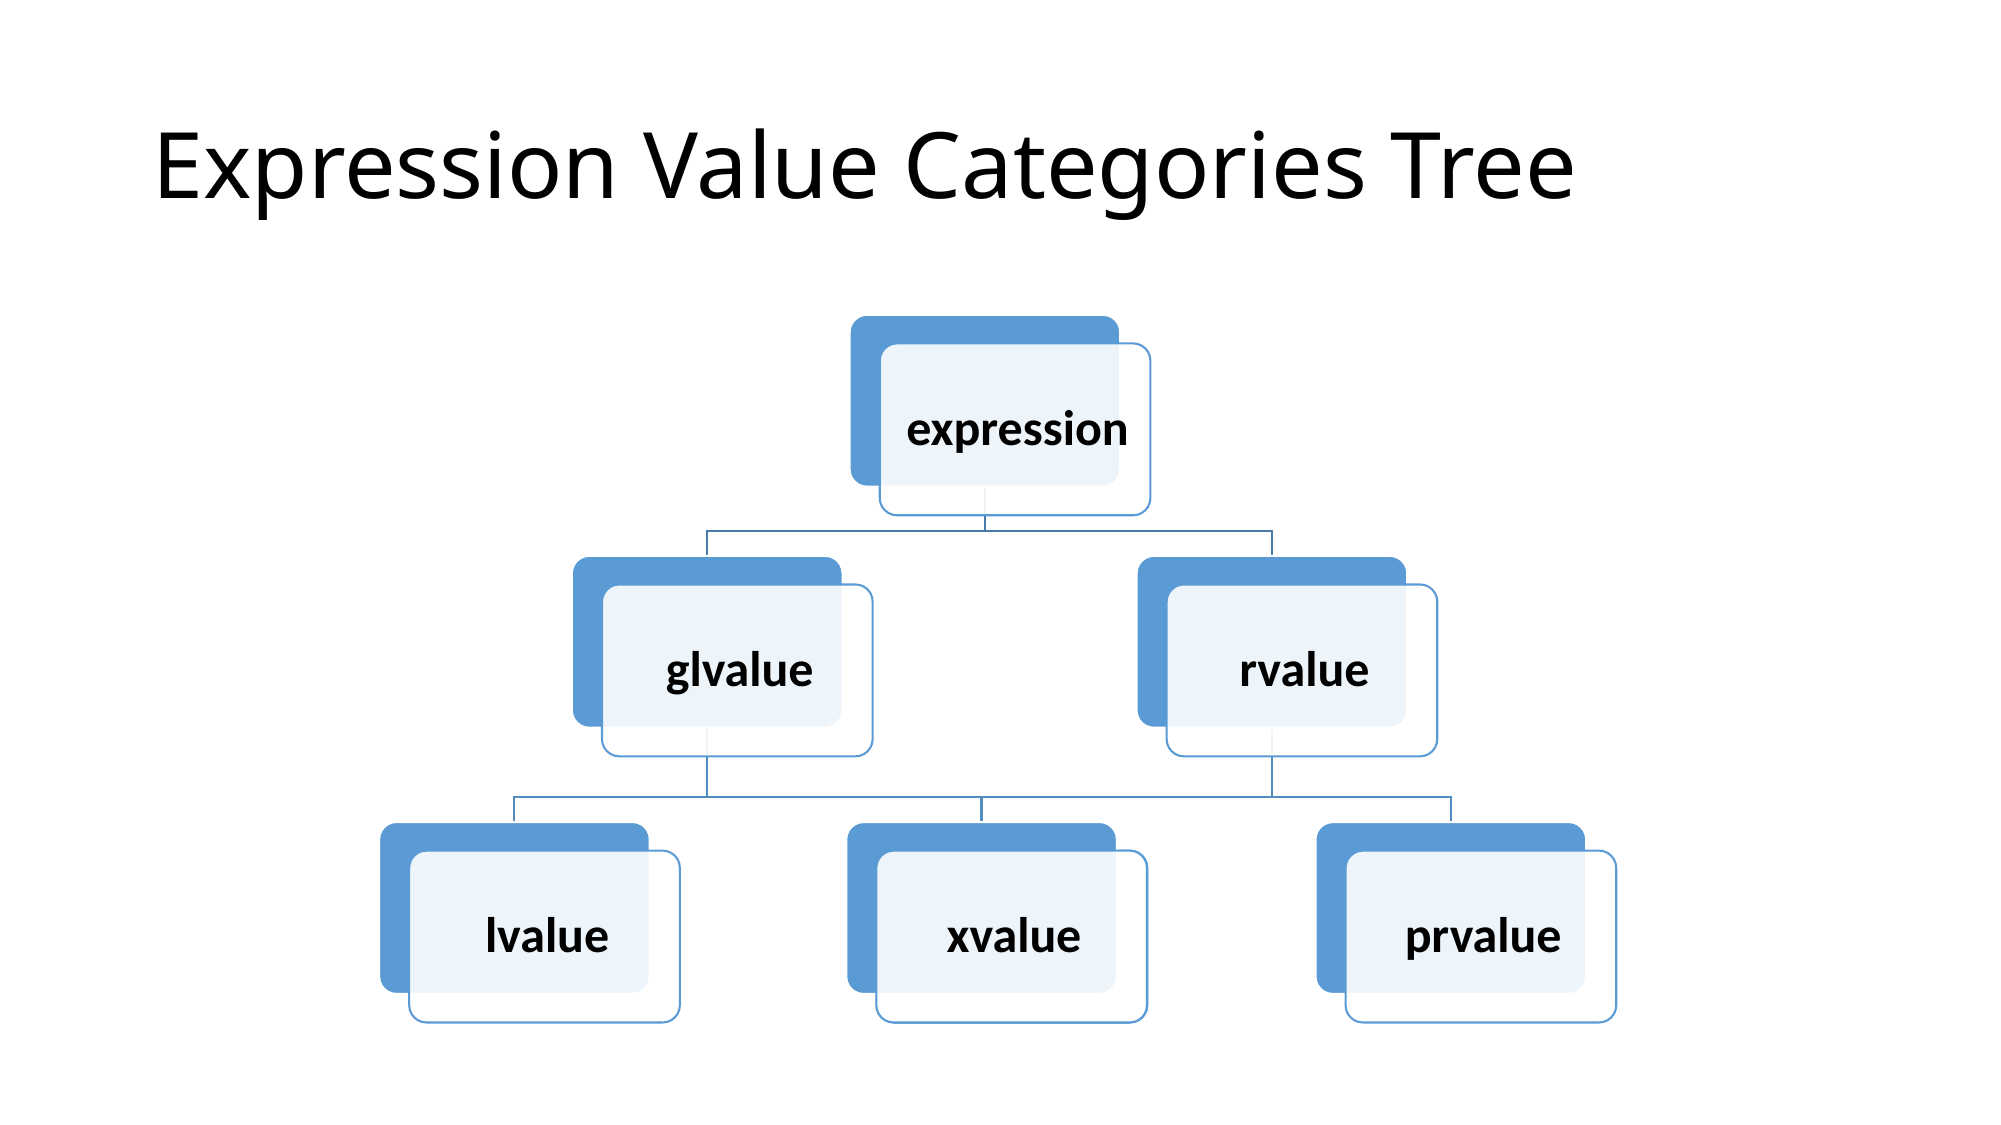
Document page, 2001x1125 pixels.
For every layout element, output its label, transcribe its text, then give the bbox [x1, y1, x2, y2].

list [353, 299, 1647, 1032]
title Expression Value Categories Tree [137, 59, 1863, 278]
